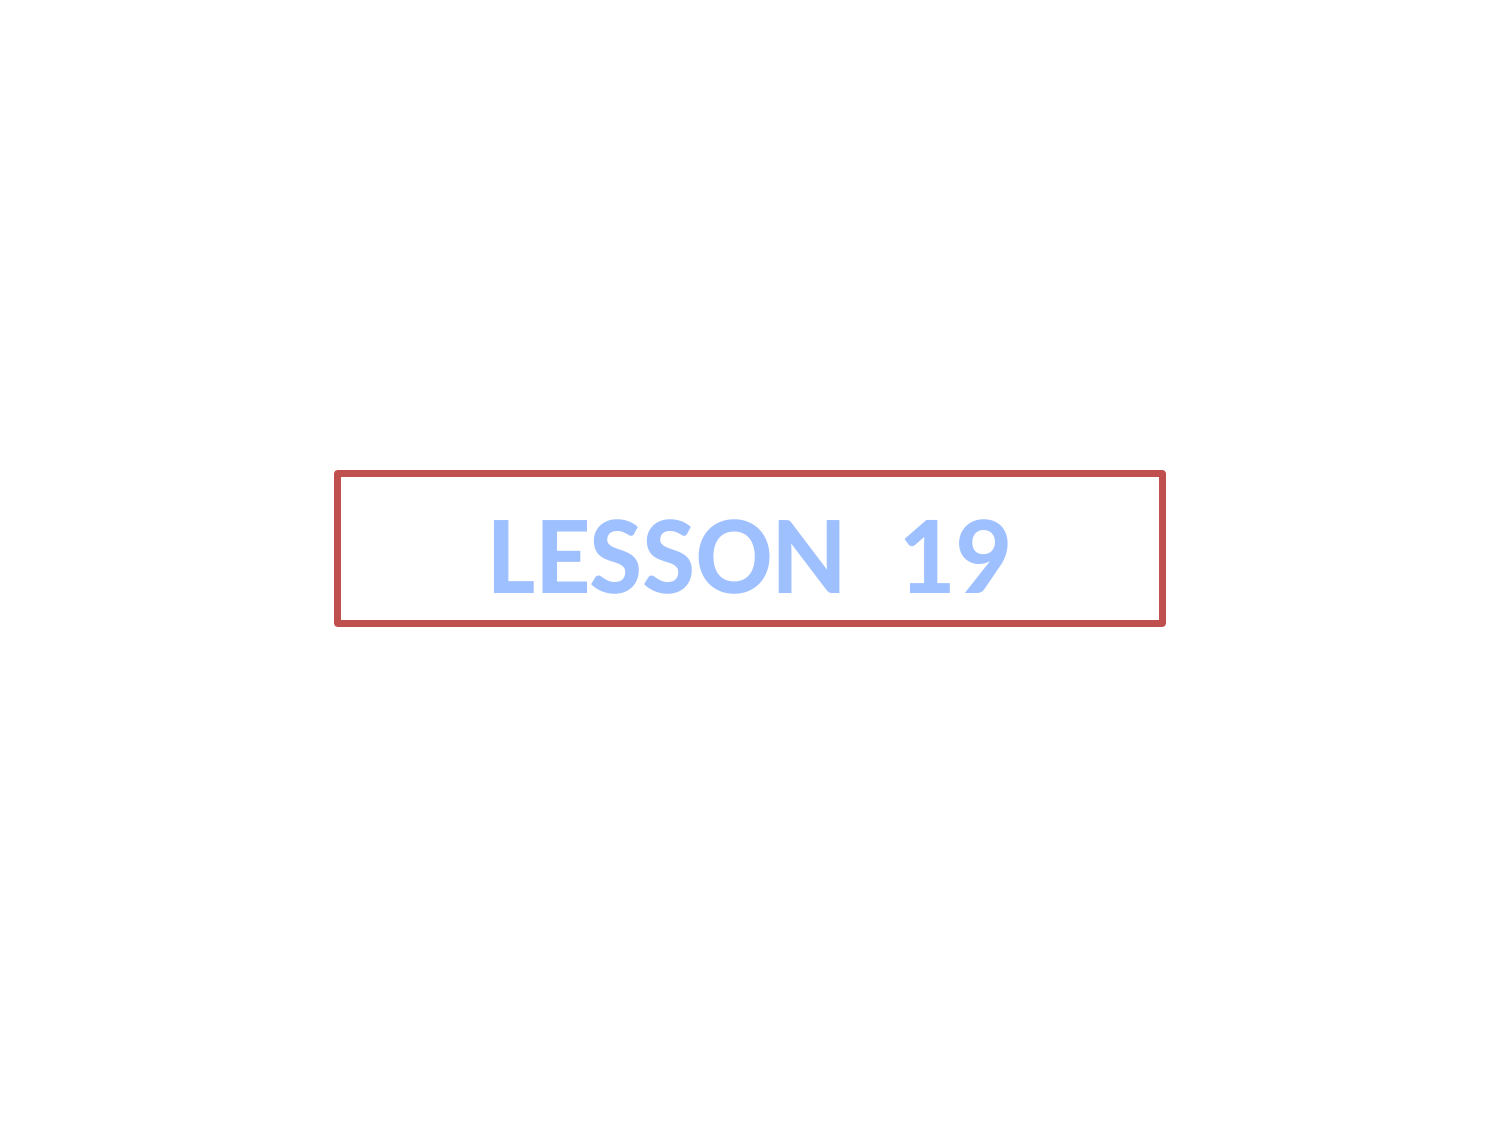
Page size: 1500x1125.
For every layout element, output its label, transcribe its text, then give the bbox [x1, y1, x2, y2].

text_box LESSON 19 [334, 470, 1166, 627]
